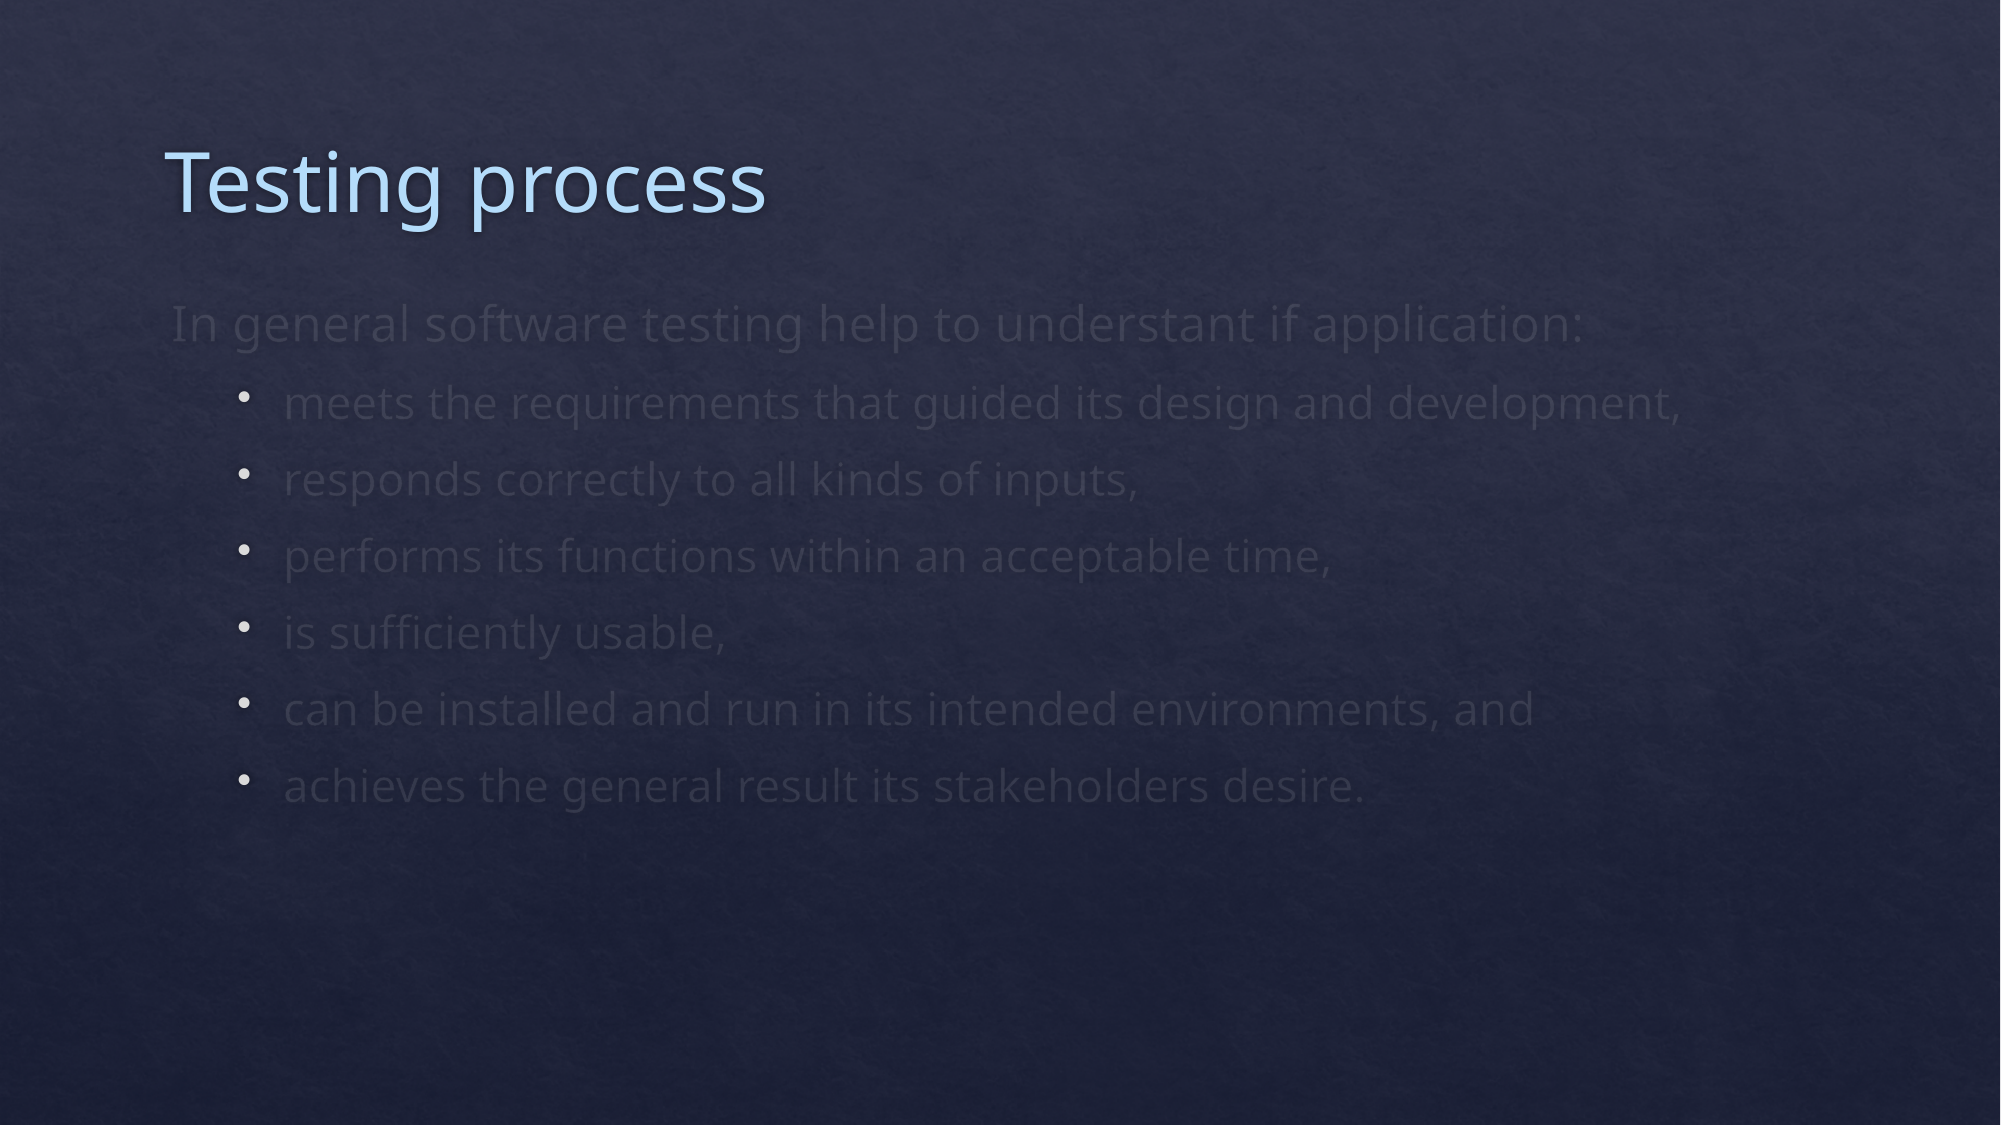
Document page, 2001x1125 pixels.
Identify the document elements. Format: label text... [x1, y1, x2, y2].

title Testing process [149, 99, 1849, 260]
list In general software testing help to understant if application: meets the requirements that guided its design and development, responds correctly to all kinds of inputs, performs its functions within an acceptable time, is sufficiently usable, can be installed and run in its intended environments, and achieves the general result its stakeholders desire. [149, 284, 1883, 950]
